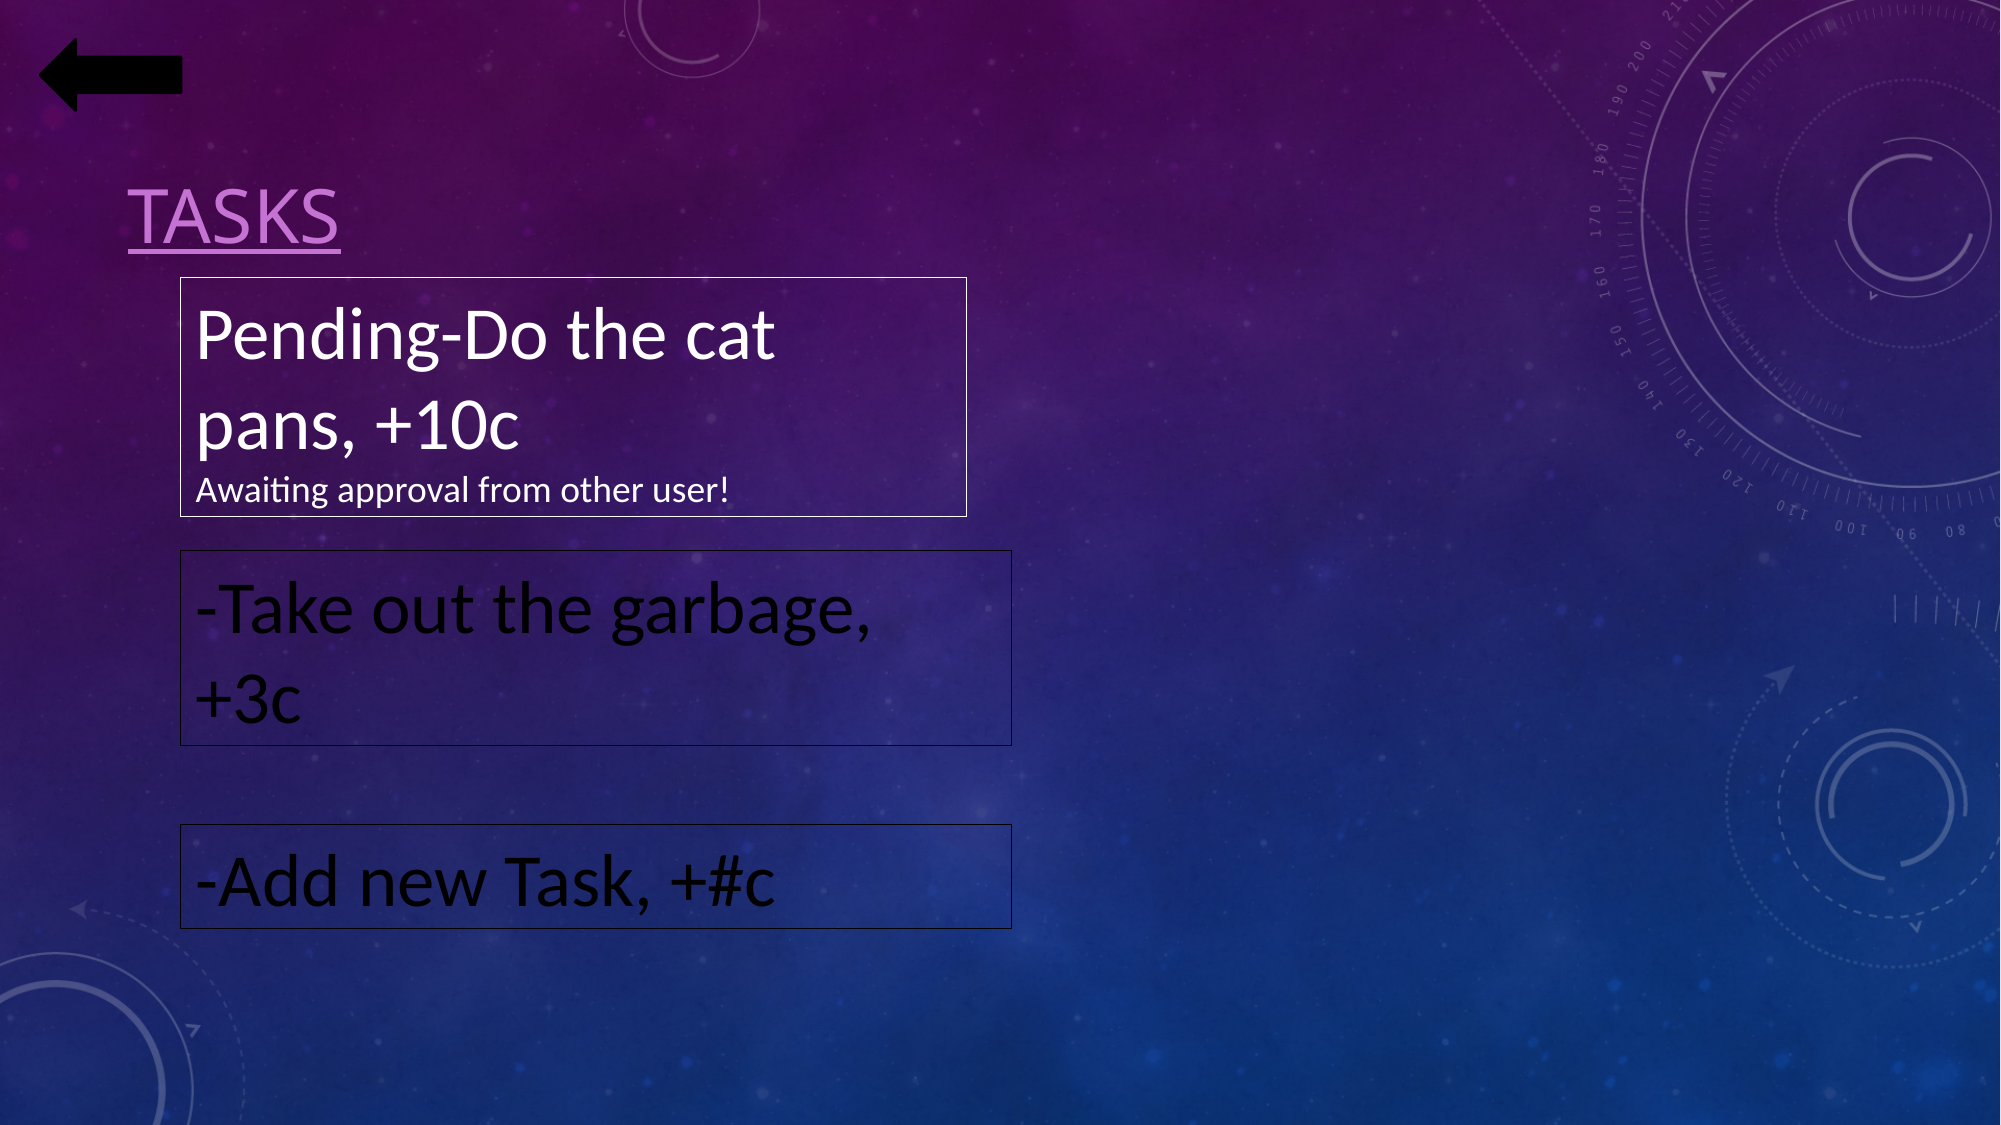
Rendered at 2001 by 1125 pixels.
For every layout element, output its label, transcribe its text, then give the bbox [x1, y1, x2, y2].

title Tasks [112, 99, 1775, 339]
text_box Pending-Do the cat pans, +10c Awaiting approval from other user! [180, 277, 967, 517]
text_box [39, 38, 183, 112]
text_box -Add new Task, +#c [180, 824, 1012, 929]
text_box -Take out the garbage, +3c [180, 550, 1012, 746]
text_box [0, 0, 2000, 1125]
